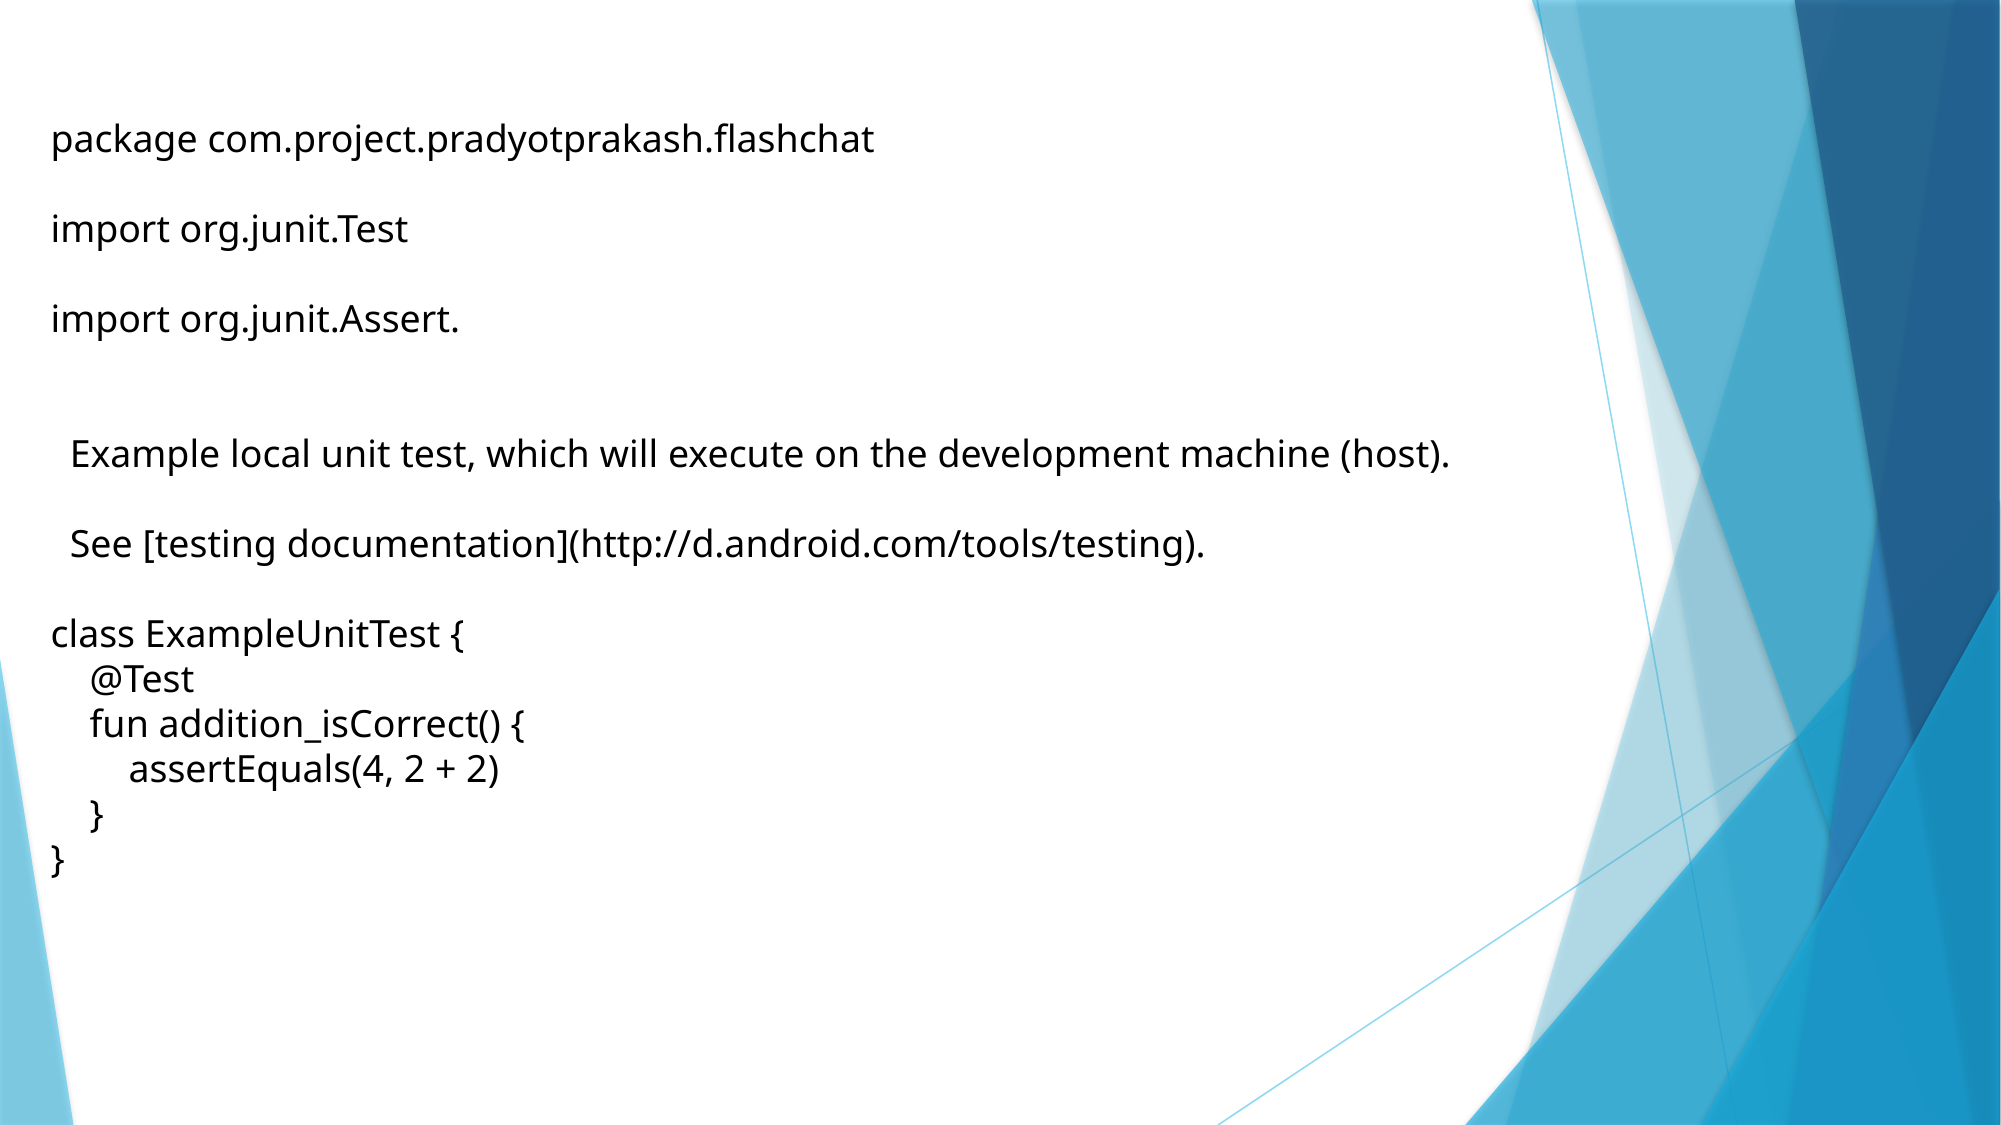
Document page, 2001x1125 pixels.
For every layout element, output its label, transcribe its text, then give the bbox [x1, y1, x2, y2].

text_box package com.project.pradyotprakash.flashchat import org.junit.Test import org.junit.Assert. Example local unit test, which will execute on the development machine (host). See [testing documentation](http://d.android.com/tools/testing). class ExampleUnitTest { @Test fun addition_isCorrect() { assertEquals(4, 2 + 2) } } [35, 108, 1520, 888]
